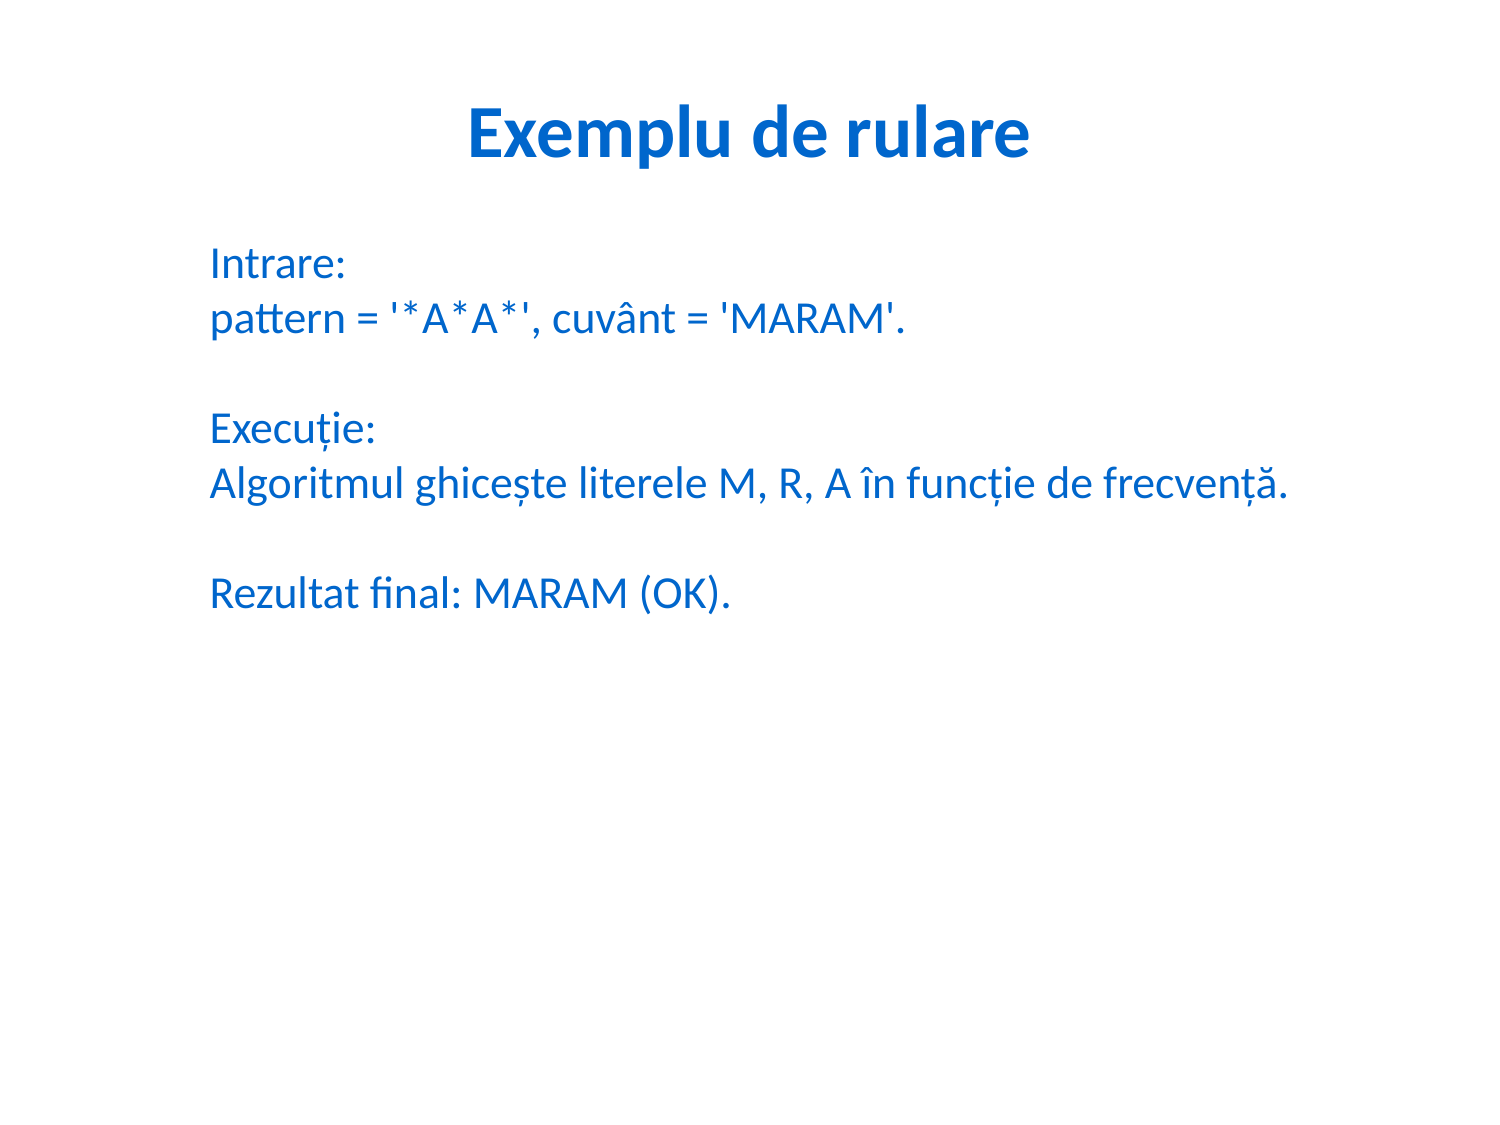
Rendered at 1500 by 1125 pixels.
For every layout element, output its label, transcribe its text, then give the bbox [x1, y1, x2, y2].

text_box Exemplu de rulare [452, 74, 1048, 180]
text_box Intrare: pattern = '*A*A*', cuvânt = 'MARAM'. Execuție: Algoritmul ghicește literele M, R, A în funcție de frecvență. Rezultat final: MARAM (OK). [194, 224, 1306, 625]
